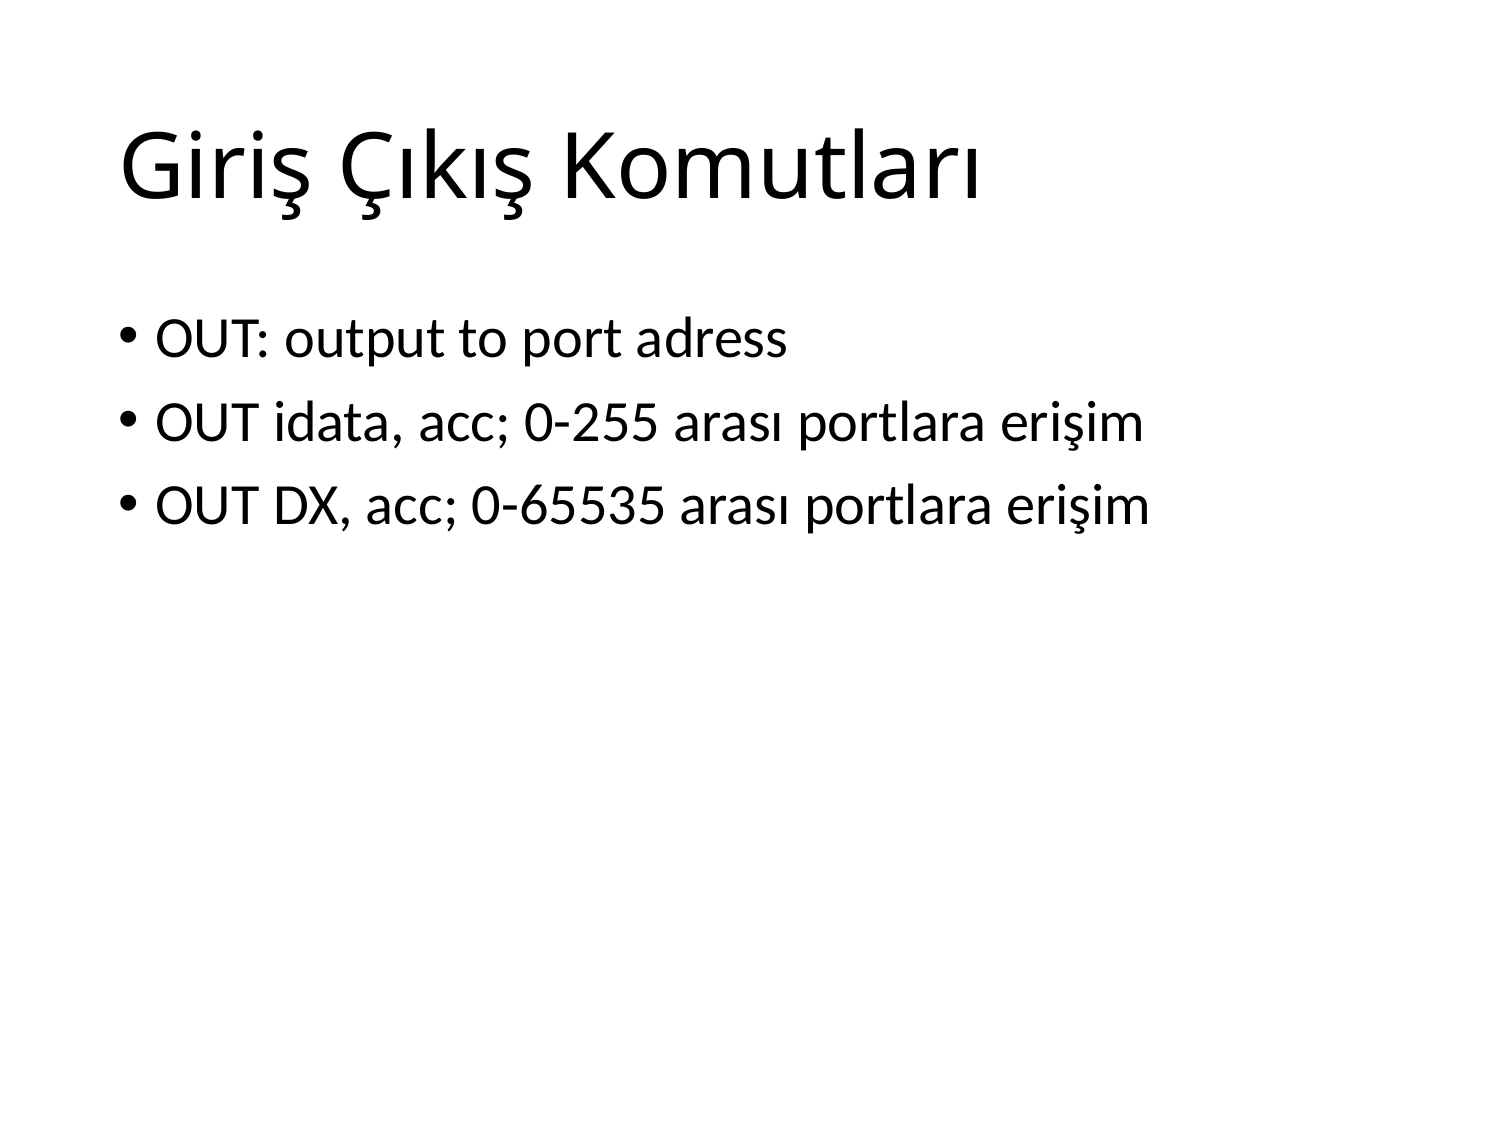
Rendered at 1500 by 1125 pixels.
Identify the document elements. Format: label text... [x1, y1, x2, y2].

title Giriş Çıkış Komutları [103, 59, 1397, 278]
list OUT: output to port adress OUT idata, acc; 0-255 arası portlara erişim OUT DX, acc; 0-65535 arası portlara erişim [103, 299, 1397, 1014]
